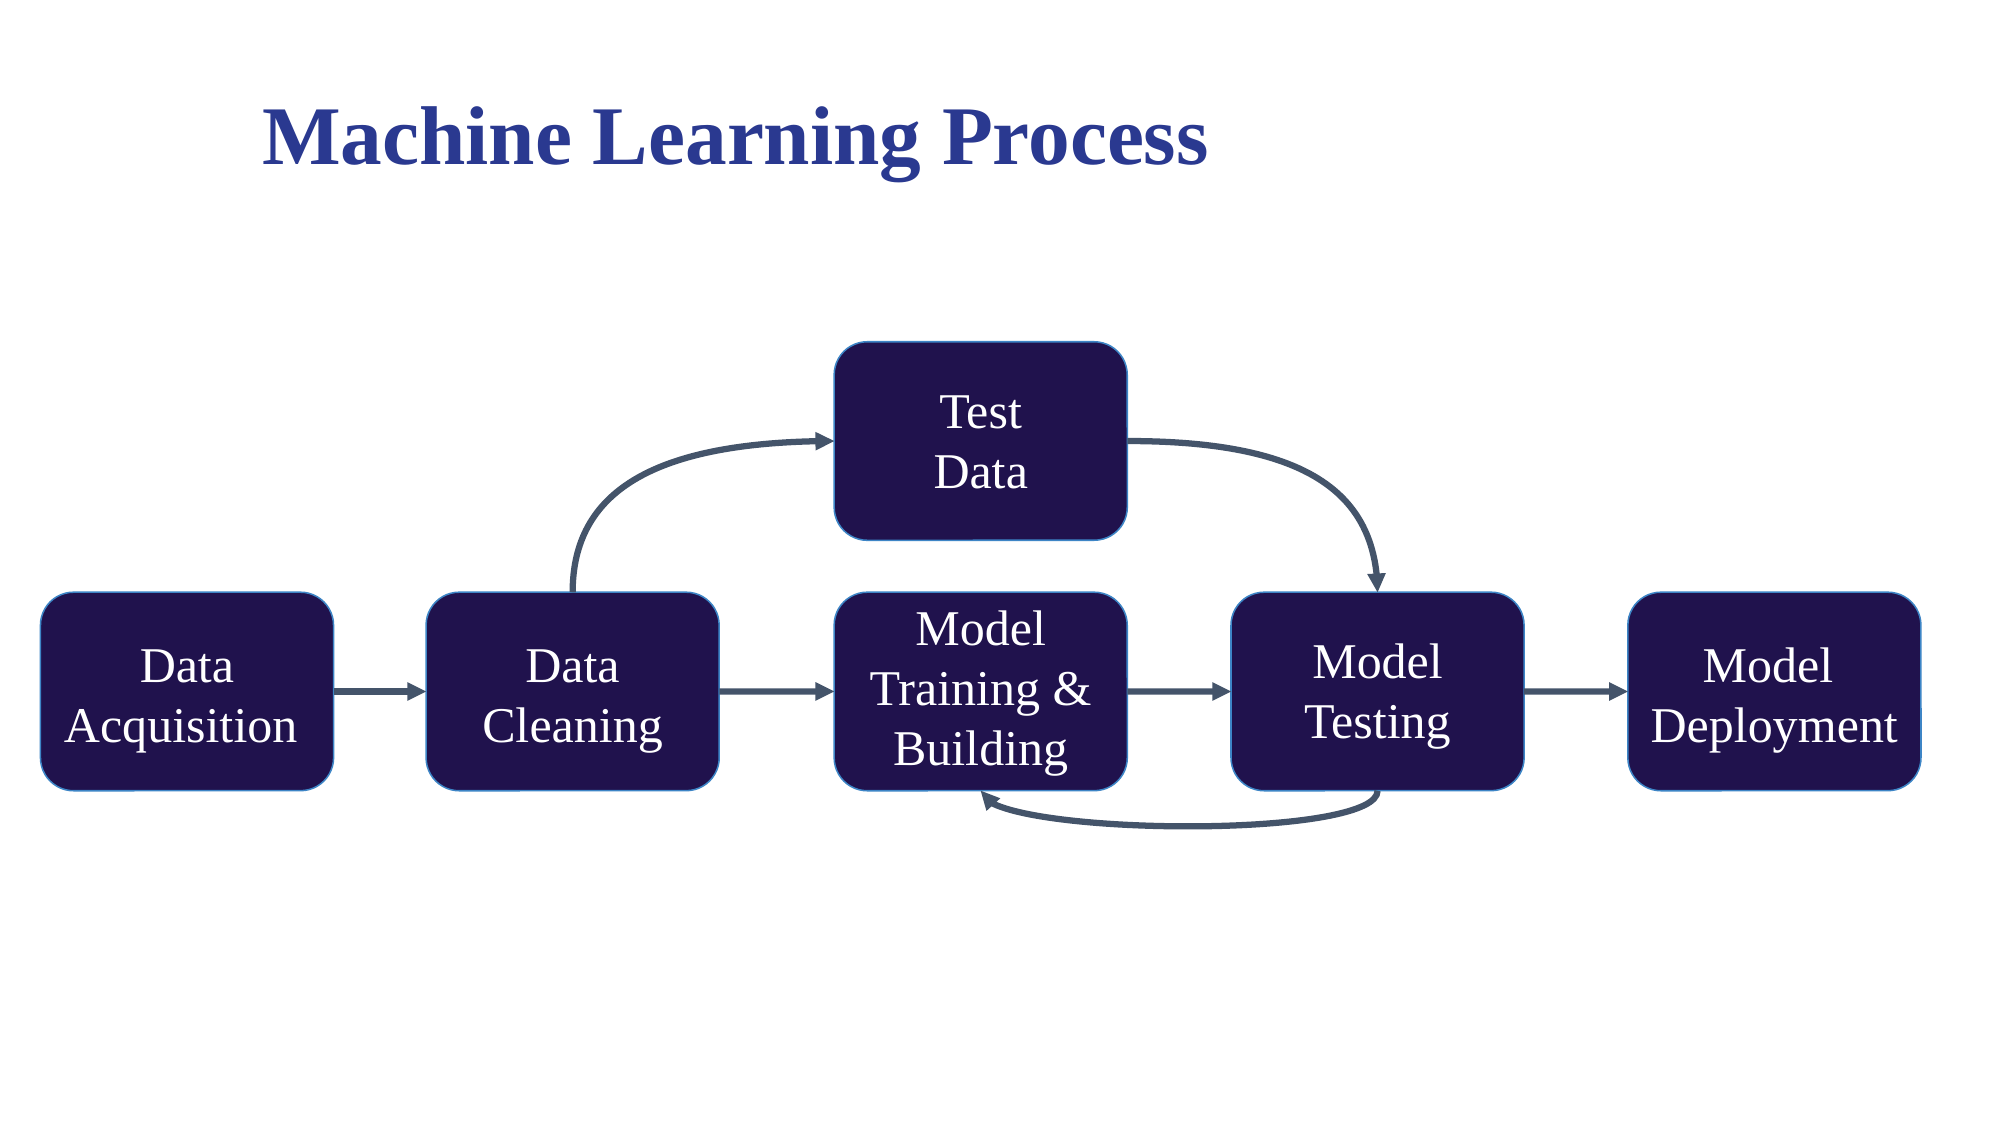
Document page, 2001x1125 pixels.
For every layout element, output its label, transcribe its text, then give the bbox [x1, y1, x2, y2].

text_box Machine Learning Process [242, 60, 2000, 194]
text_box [627, 385, 779, 648]
text_box [839, 341, 1122, 357]
text_box [426, 746, 720, 791]
text_box Test Data [834, 357, 1128, 491]
text_box Data Cleaning [426, 612, 720, 746]
text_box [834, 491, 1127, 541]
text_box [43, 592, 331, 612]
text_box [227, 46, 1773, 209]
text_box [1231, 742, 1525, 791]
text_box [834, 709, 1128, 791]
text_box Model Testing [1231, 608, 1525, 742]
text_box [428, 592, 627, 612]
text_box Data Acquisition [40, 612, 334, 746]
text_box Model Training & Building [834, 575, 1128, 709]
text_box [1630, 592, 1919, 612]
text_box [1627, 746, 1922, 791]
text_box Model Deployment [1618, 612, 1931, 746]
text_box [1235, 592, 1520, 608]
text_box [40, 746, 334, 791]
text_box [1127, 440, 1378, 593]
